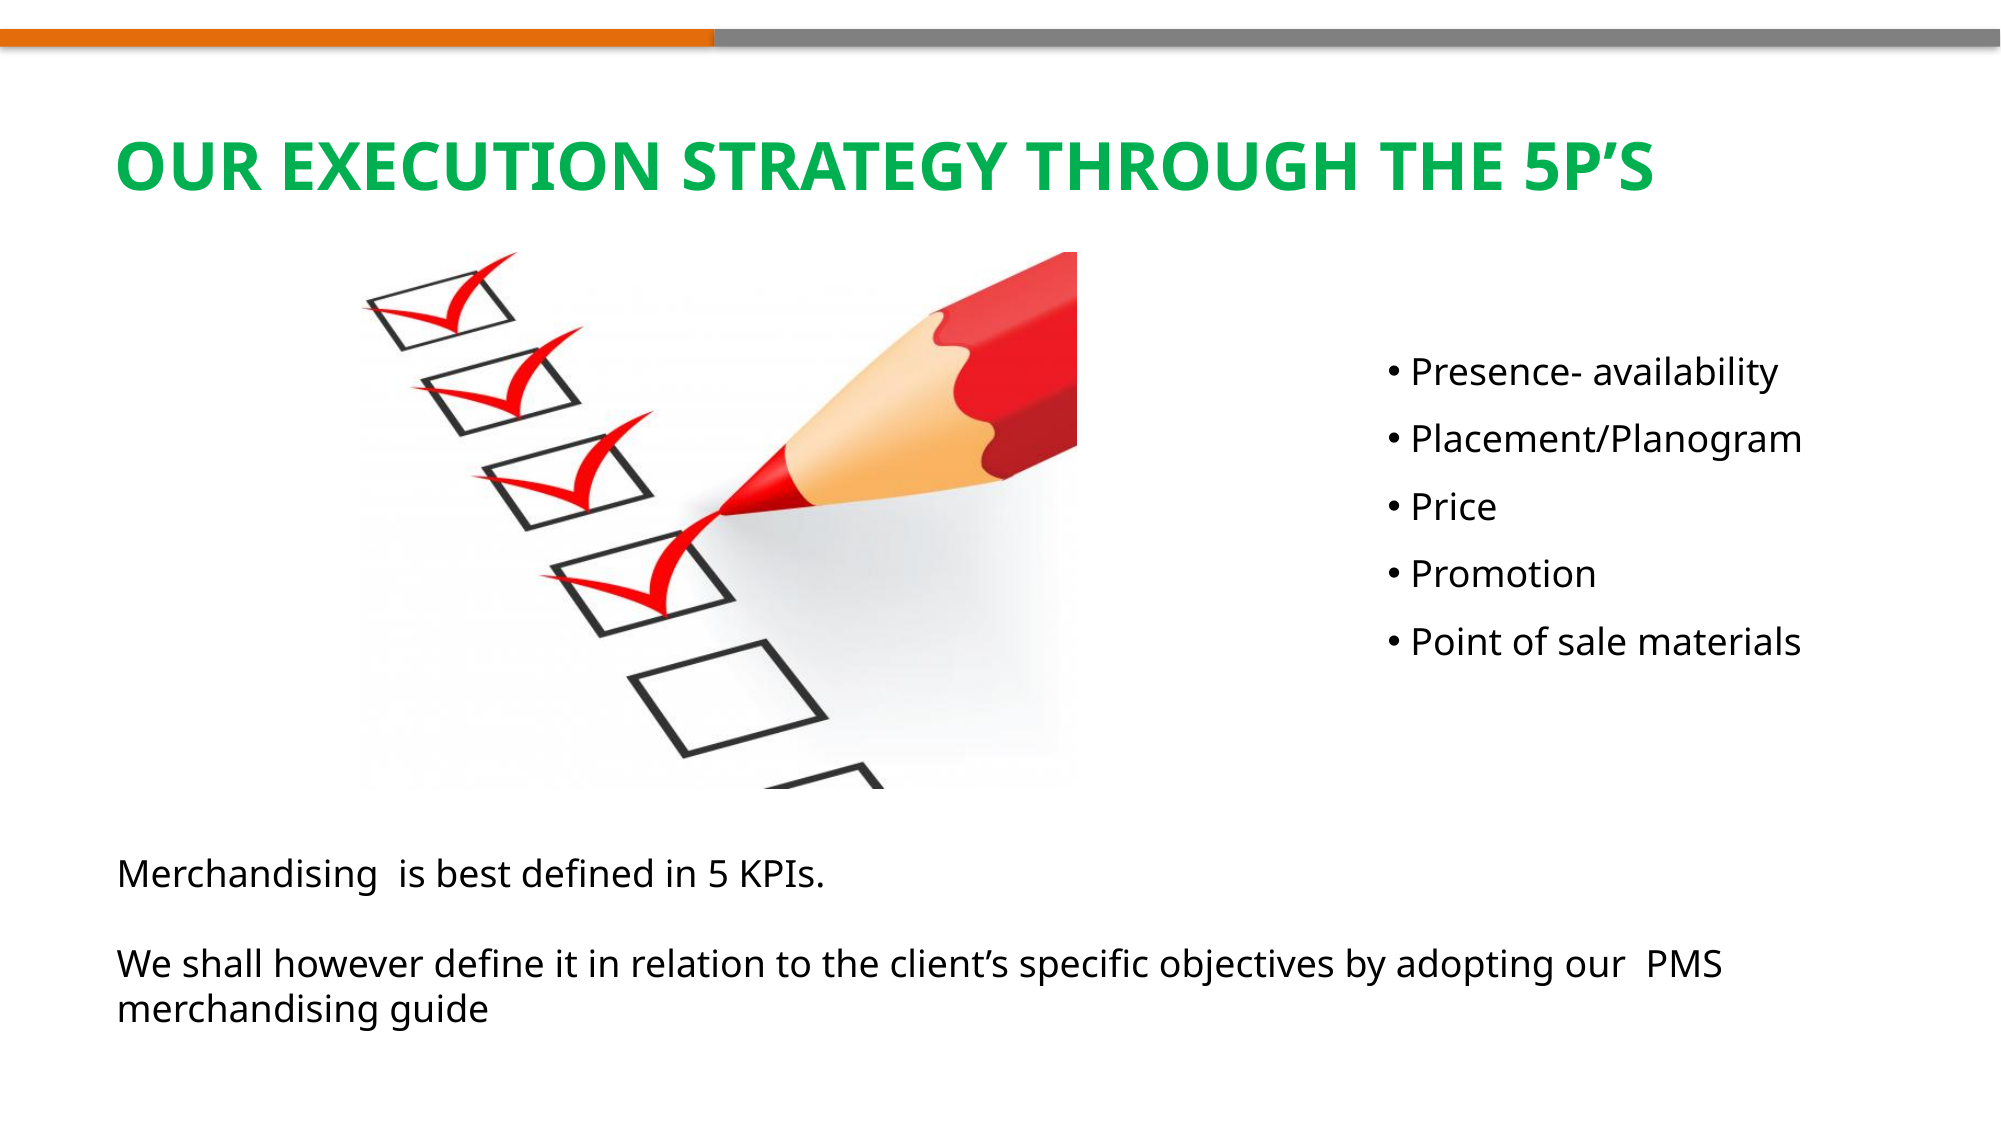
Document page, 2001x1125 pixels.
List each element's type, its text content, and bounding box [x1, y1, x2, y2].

text_box Merchandising is best defined in 5 KPIs. We shall however define it in relation to the client’s specific objectives by adopting our PMS merchandising guide [99, 841, 1905, 1039]
text_box Presence- availability Placement/Planogram Price Promotion Point of sale materials [1372, 317, 1842, 671]
picture [360, 252, 1077, 790]
title OUR EXECUTION STRATEGY THROUGH THE 5P’S [99, 95, 1900, 233]
